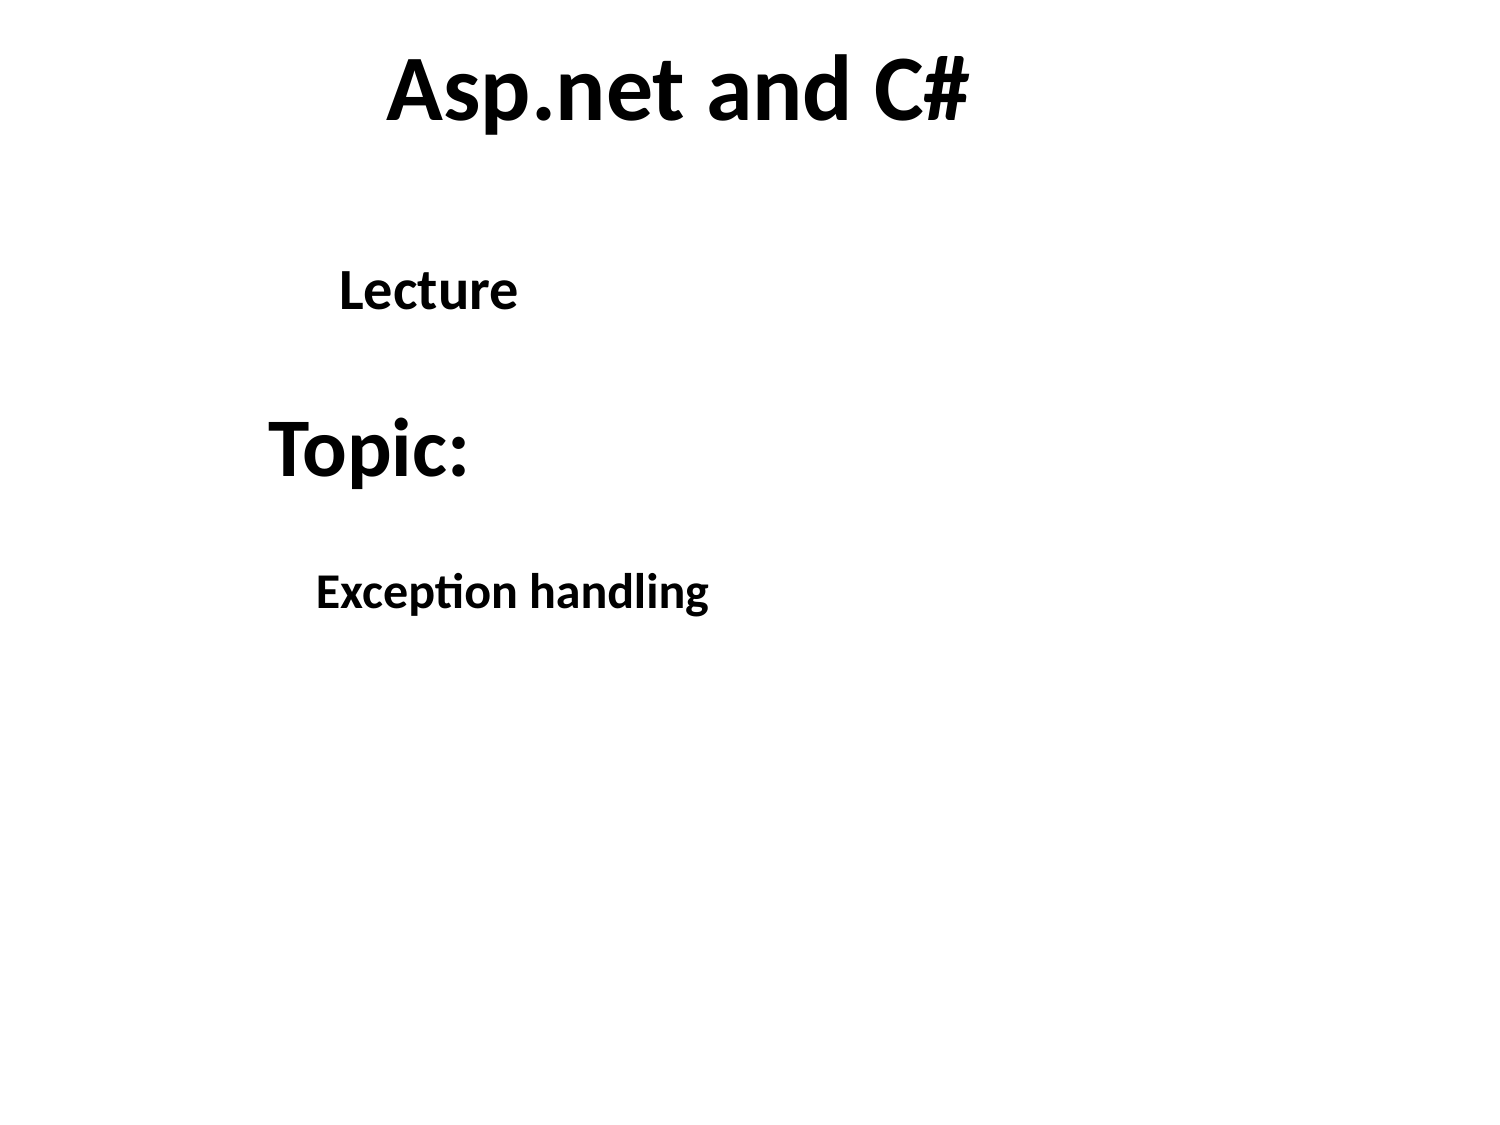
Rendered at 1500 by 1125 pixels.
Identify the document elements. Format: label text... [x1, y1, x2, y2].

text_box Exception handling [301, 550, 1164, 626]
text_box Asp.net and C# [371, 19, 1435, 147]
text_box Lecture [324, 243, 1376, 329]
text_box Topic: [253, 385, 1270, 501]
